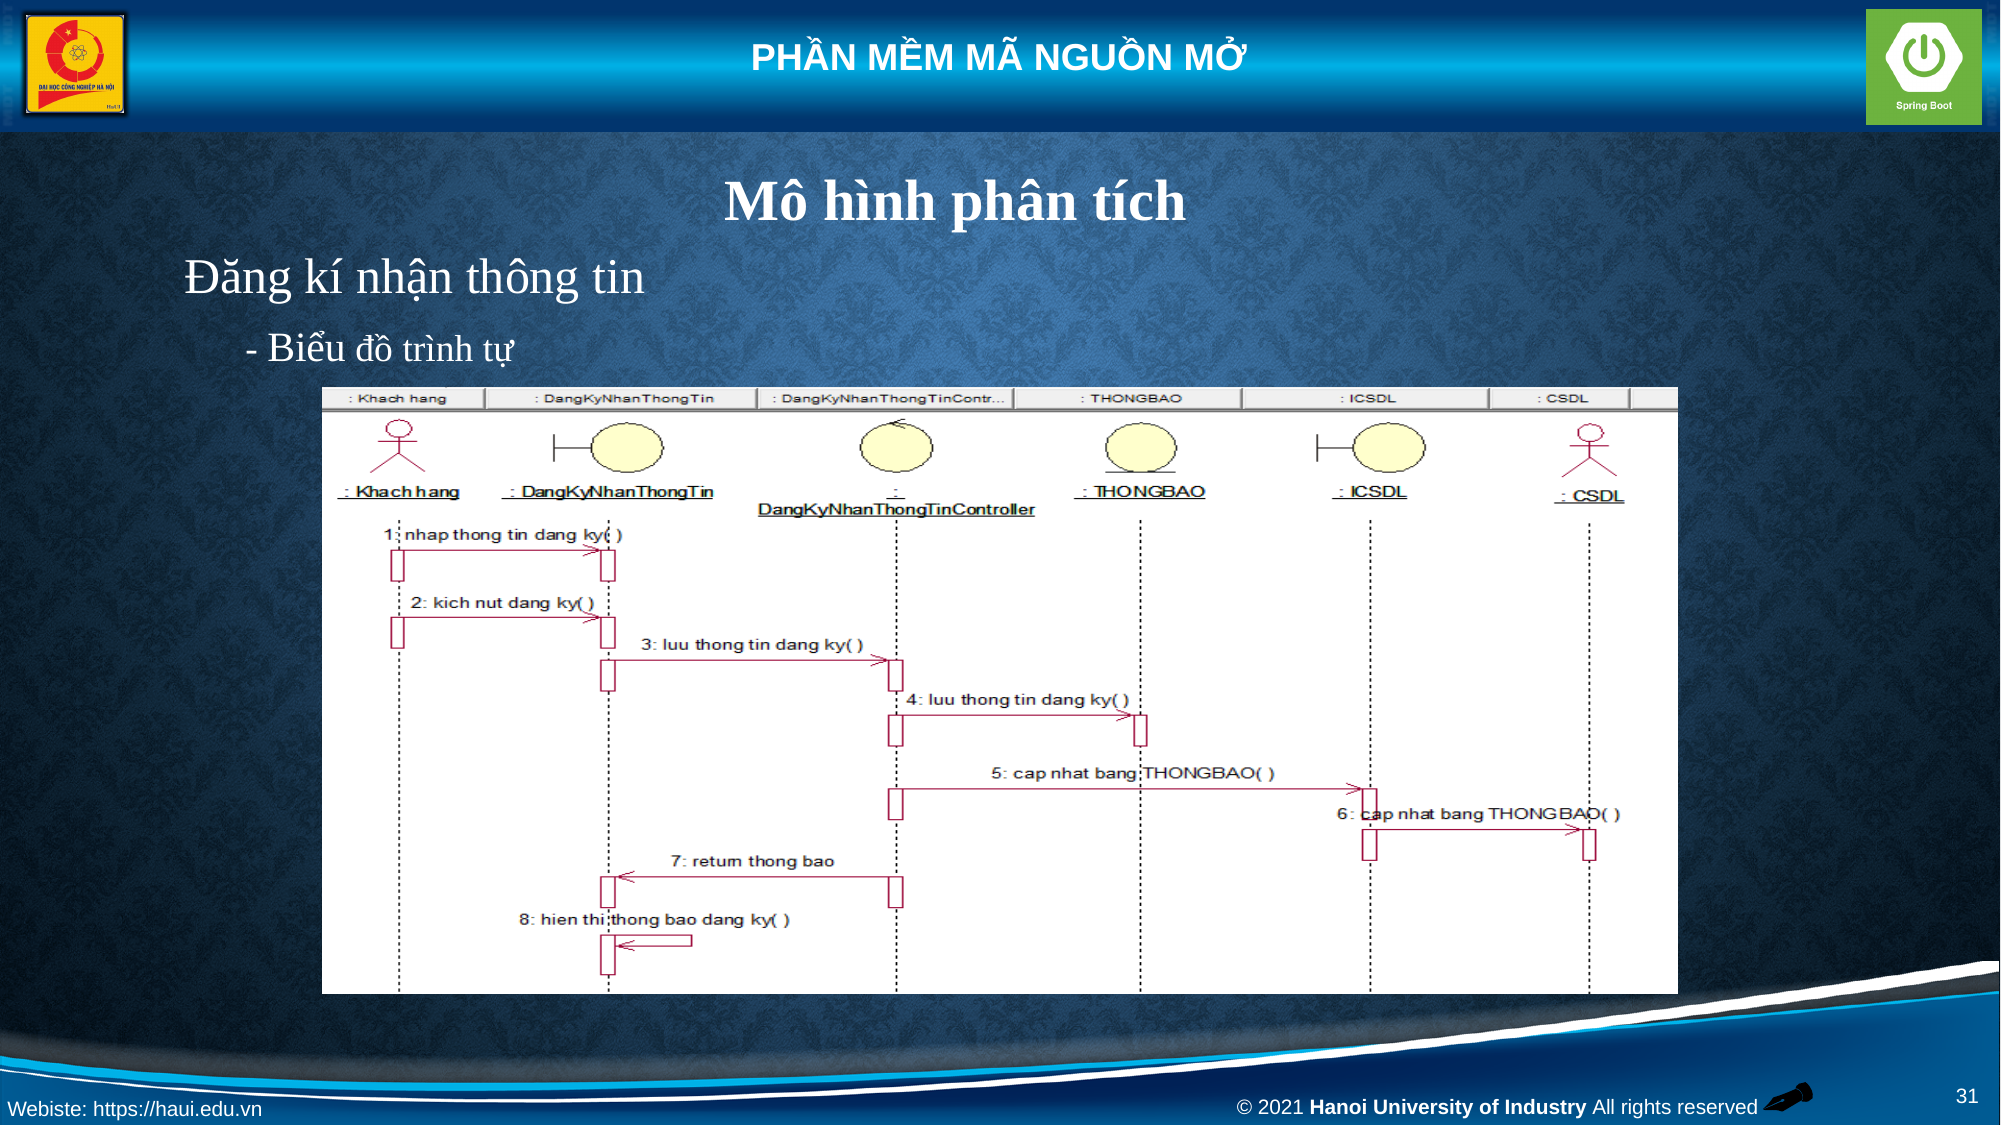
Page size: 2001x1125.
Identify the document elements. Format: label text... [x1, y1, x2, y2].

text_box Mô hình phân tích [709, 155, 1202, 240]
picture [26, 15, 124, 113]
picture [0, 0, 2001, 1125]
text_box Đăng kí nhận thông tin [169, 236, 1096, 312]
text_box - Biểu đồ trình tự [230, 312, 587, 423]
